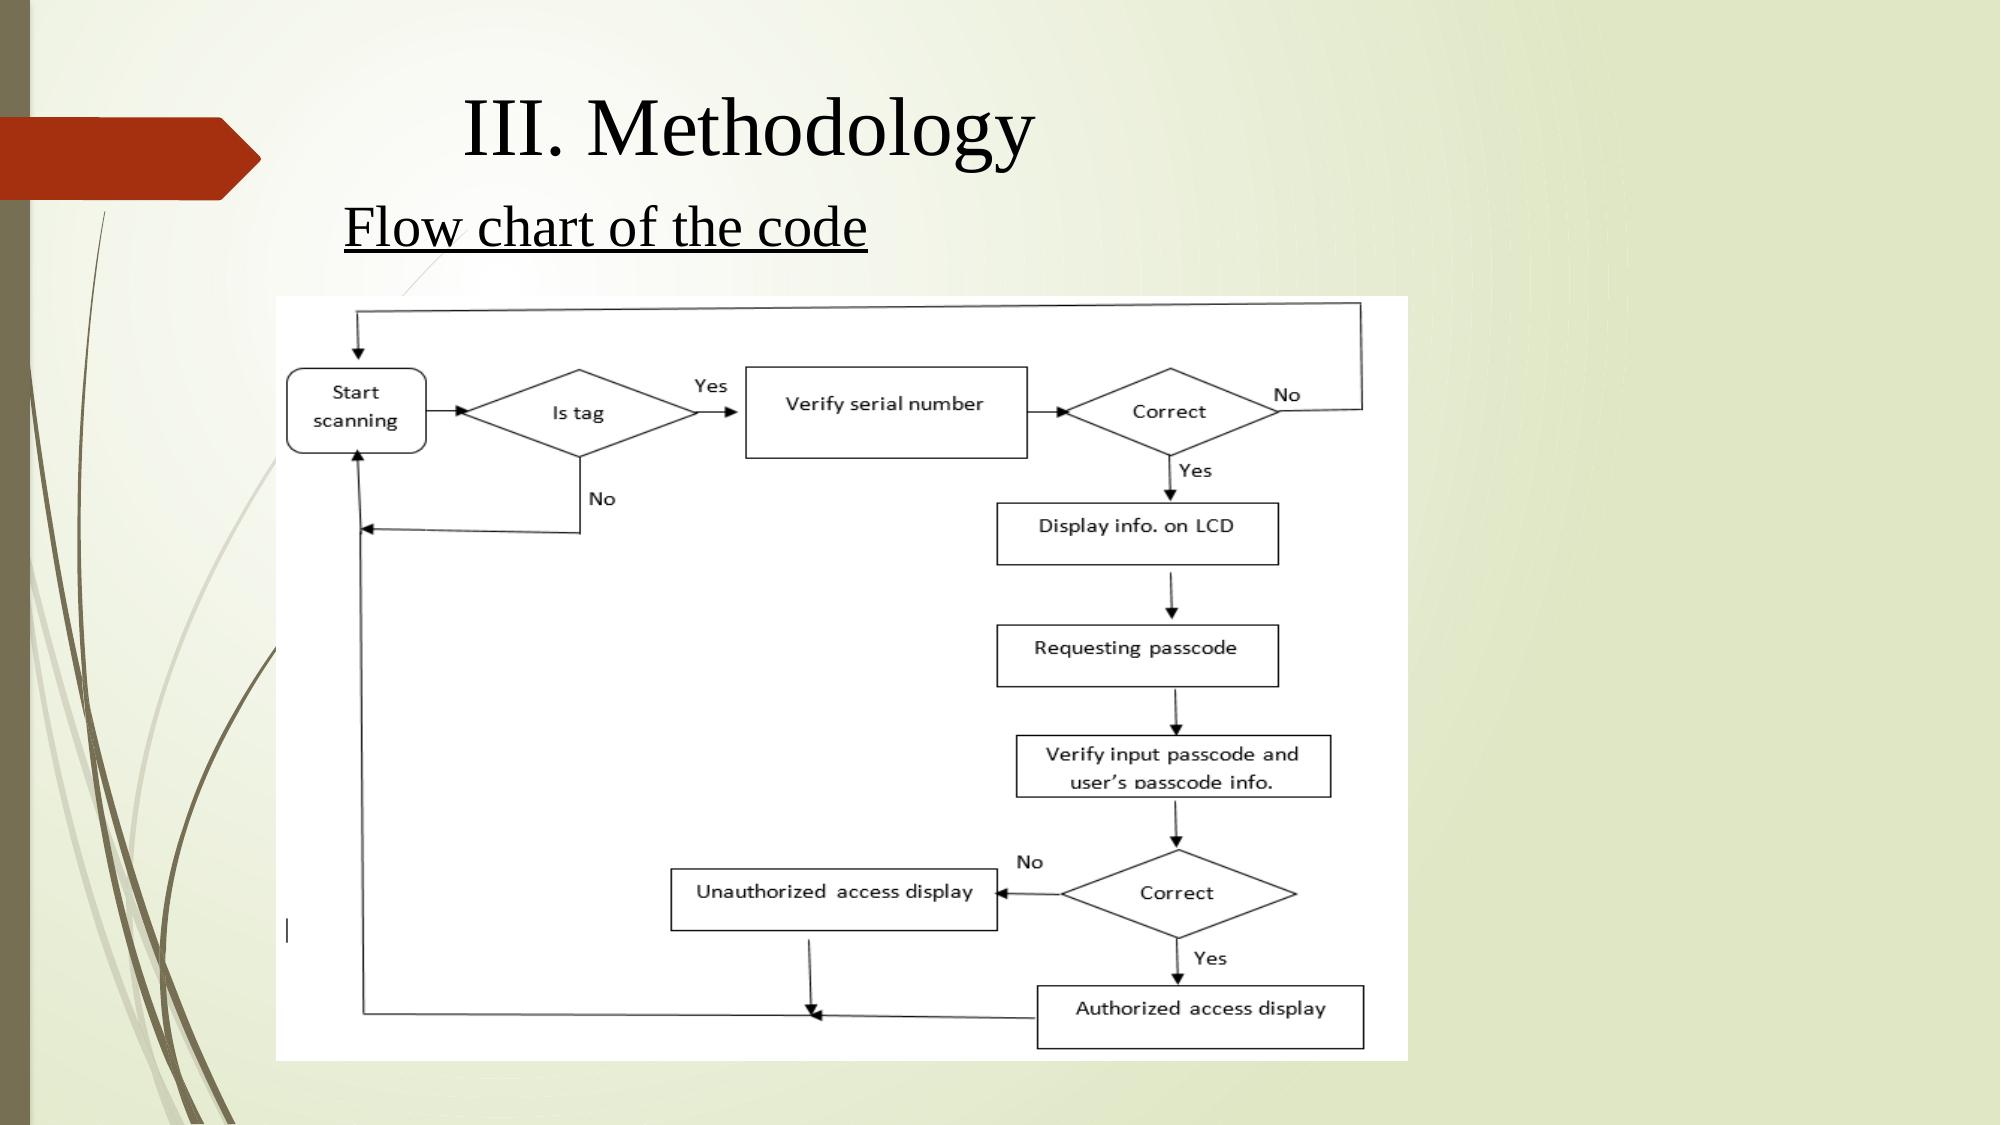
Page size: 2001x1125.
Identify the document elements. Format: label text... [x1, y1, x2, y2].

picture [276, 296, 1408, 1062]
text_box Flow chart of the code [328, 180, 884, 265]
text_box III. Methodology [250, 64, 1249, 180]
